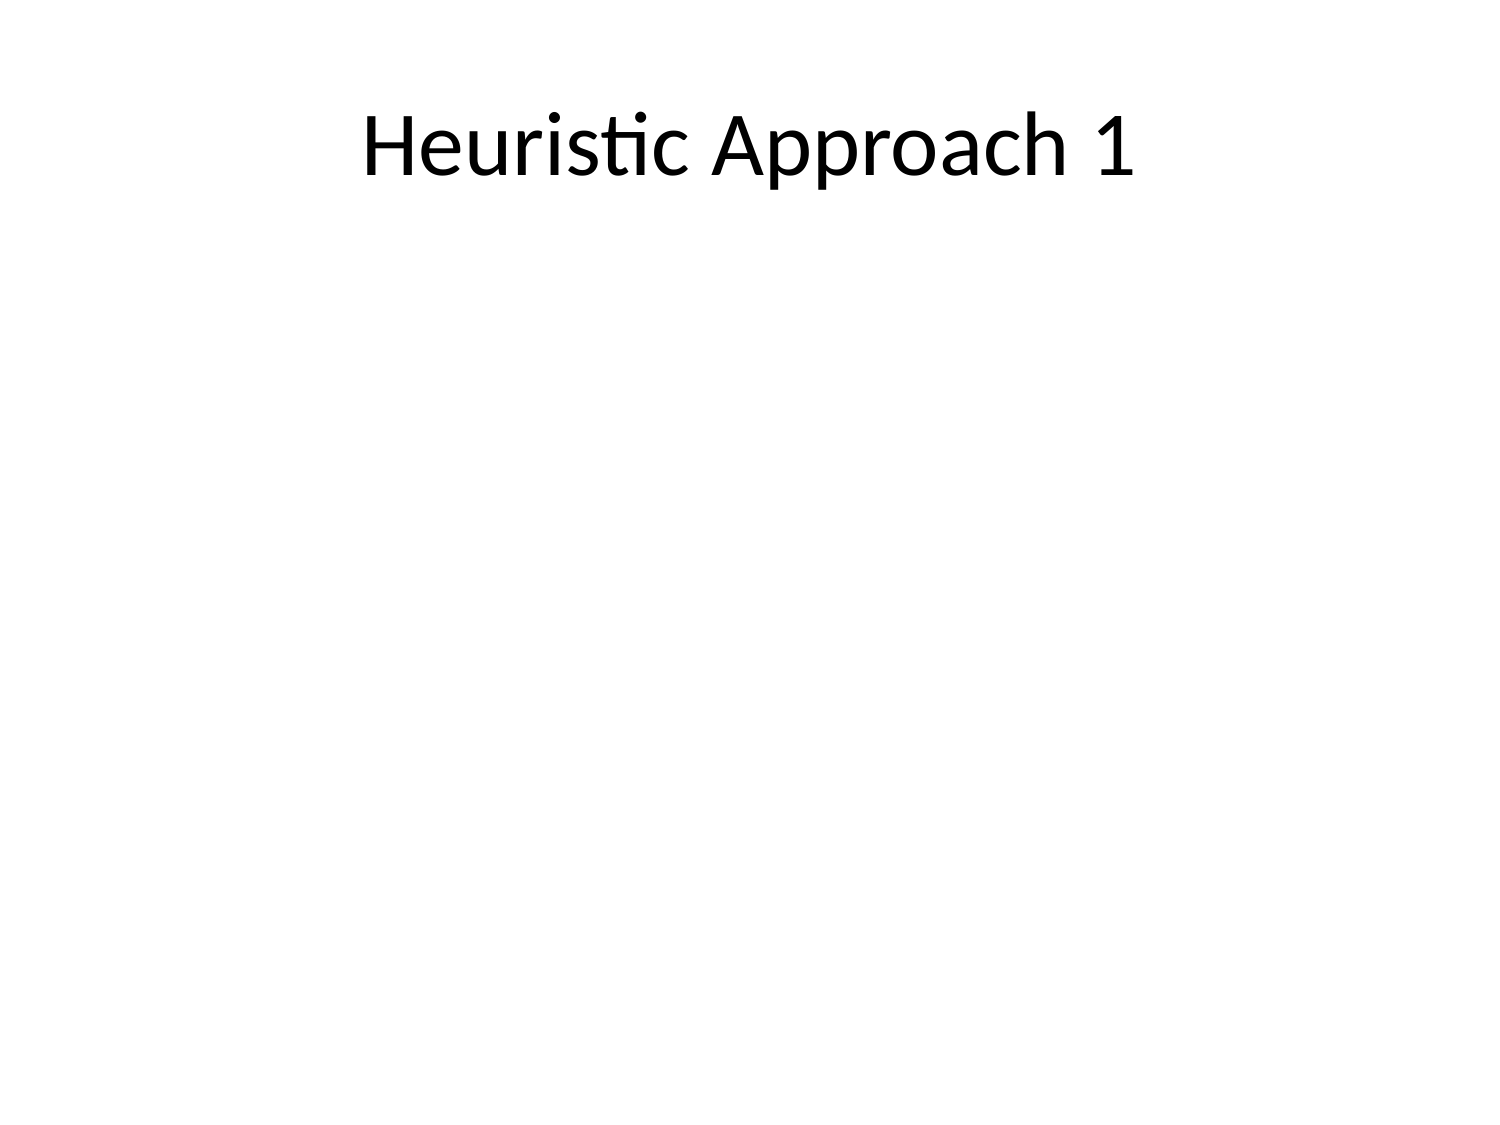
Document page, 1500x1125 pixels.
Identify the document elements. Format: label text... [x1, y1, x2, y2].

title Heuristic Approach 1 [75, 45, 1425, 233]
